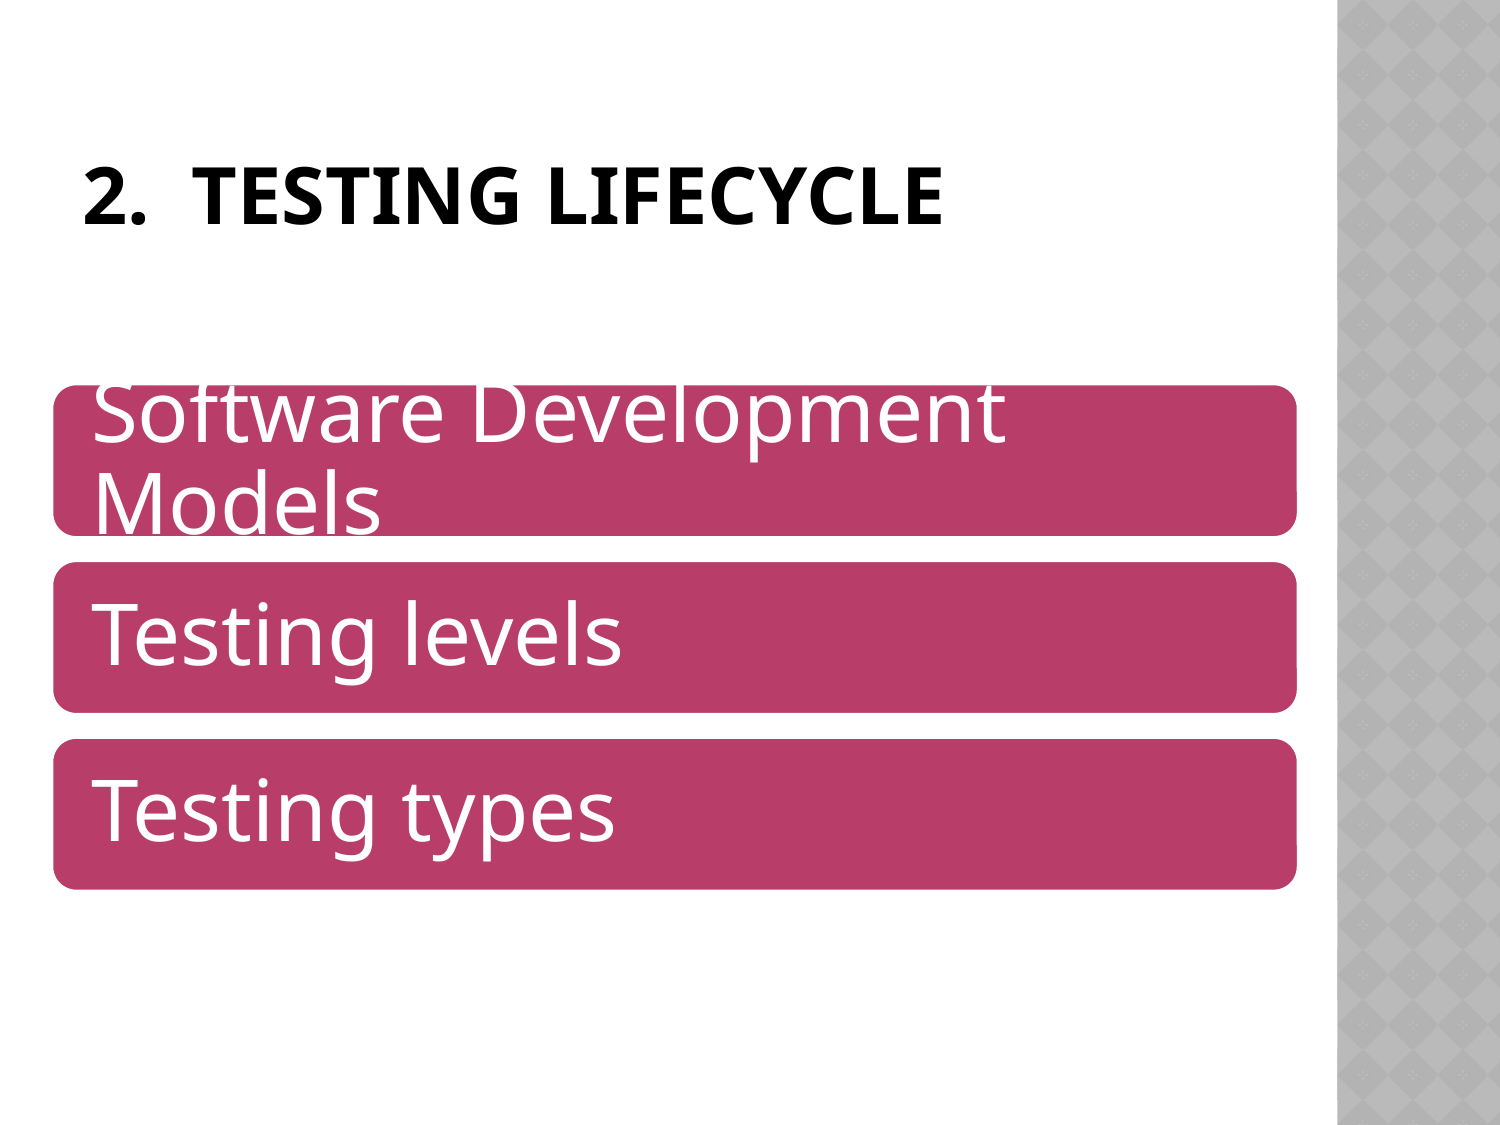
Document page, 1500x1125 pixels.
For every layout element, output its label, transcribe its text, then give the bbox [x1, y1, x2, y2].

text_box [49, 249, 1301, 1026]
title 2. Testing Lifecycle [75, 52, 1263, 240]
